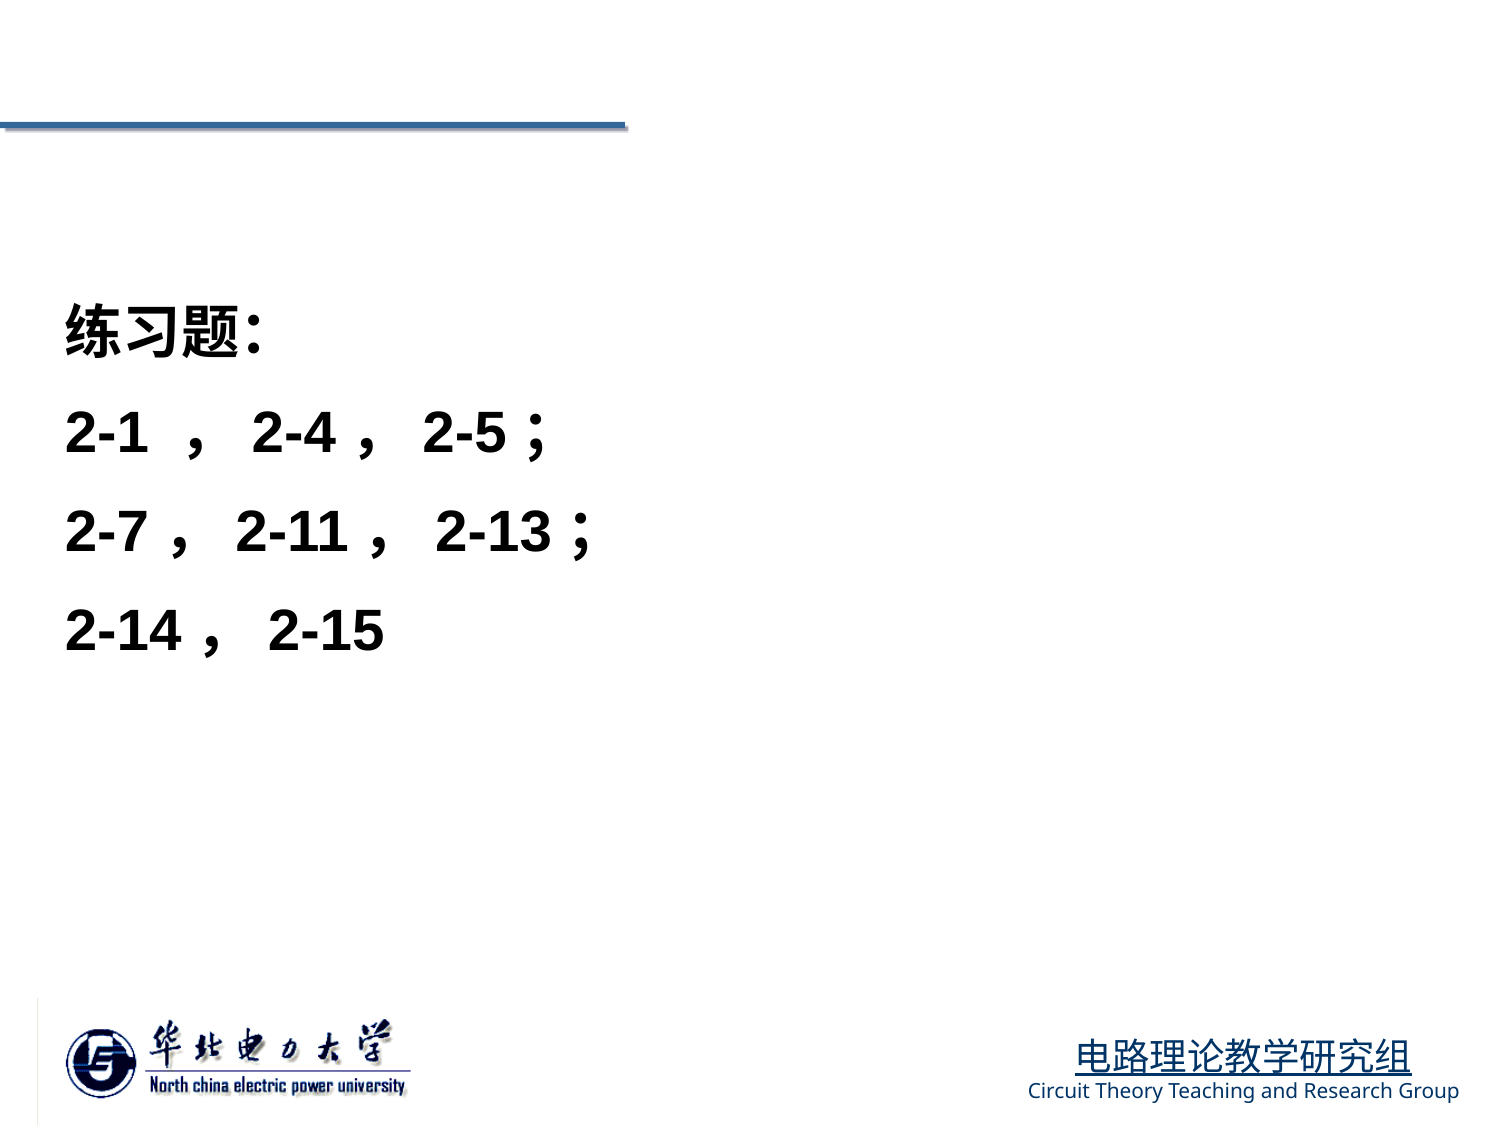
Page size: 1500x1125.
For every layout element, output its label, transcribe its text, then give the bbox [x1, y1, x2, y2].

text_box 练习题： 2-1 ，2-4，2-5； 2-7，2-11，2-13； 2-14，2-15 [50, 287, 1350, 670]
picture [37, 997, 413, 1125]
